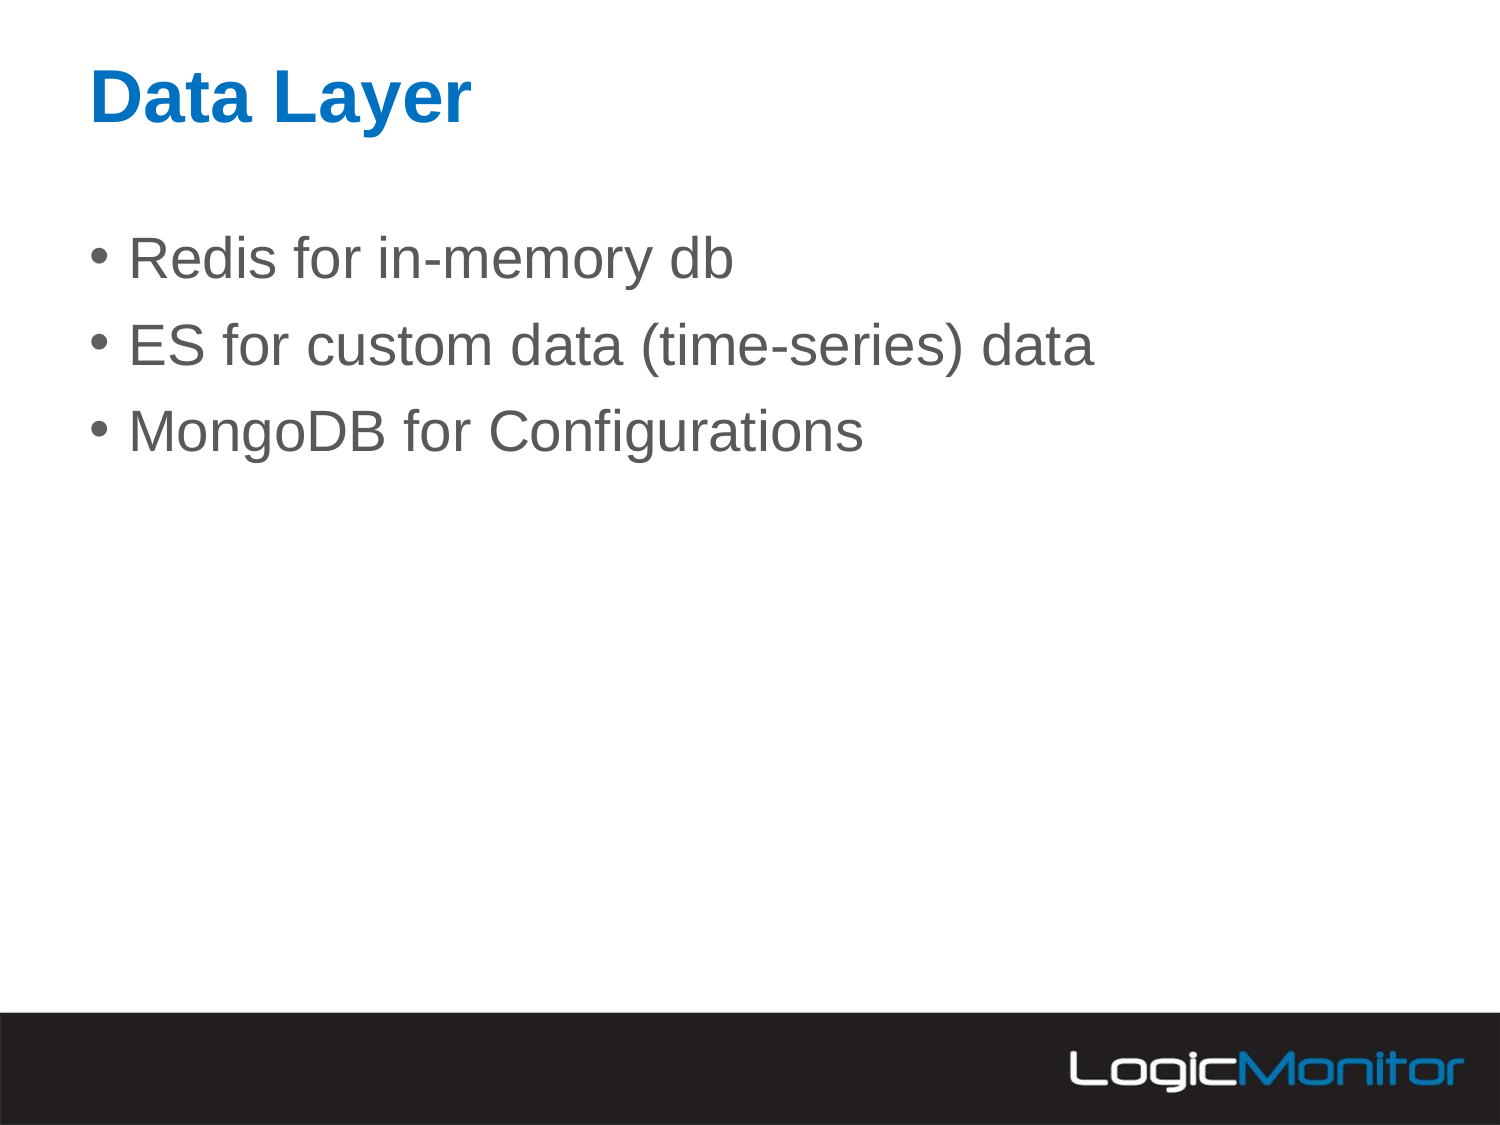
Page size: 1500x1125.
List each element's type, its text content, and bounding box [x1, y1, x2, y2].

picture [0, 0, 1500, 1125]
title Data Layer [74, 0, 1424, 186]
list Redis for in-memory db ES for custom data (time-series) data MongoDB for Configurations [74, 212, 1424, 954]
